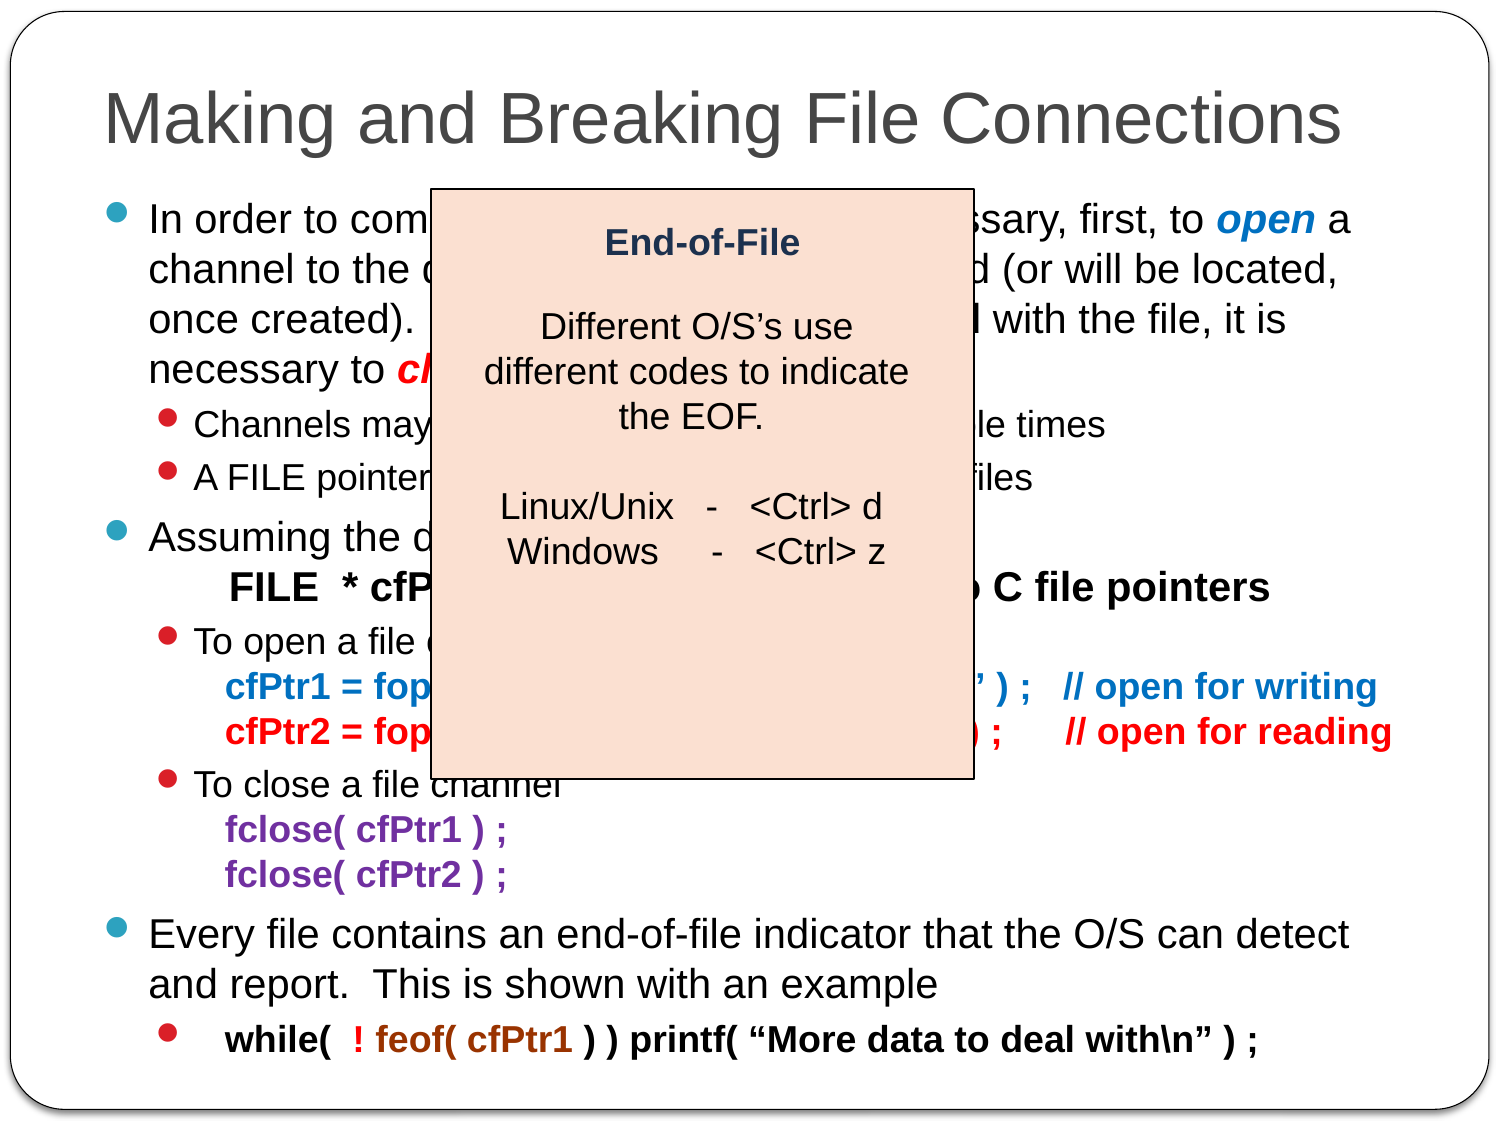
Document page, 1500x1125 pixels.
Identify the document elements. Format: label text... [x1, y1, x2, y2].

list In order to communicate with a file it is necessary, first, to open a channel to the device where the file is located (or will be located, once created). When the program is finished with the file, it is necessary to close the channel. Channels may be re-opened and closed, multiple times A FILE pointer may be re-assigned to different files Assuming the declaration: FILE * cfPtr1, * cfPtr2 ; // declare two C file pointers To open a file channel cfPtr1 = fopen( “MyNewFileName.dat”, “w” ) ; // open for writing cfPtr2 = fopen( “MyOldFileName.dat”, “r” ) ; // open for reading To close a file channel fclose( cfPtr1 ) ; fclose( cfPtr2 ) ; Every file contains an end-of-file indicator that the O/S can detect and report. This is shown with an example while( ! feof( cfPtr1 ) ) printf( “More data to deal with\n” ) ; [88, 184, 1425, 1083]
title Making and Breaking File Connections [88, 45, 1459, 173]
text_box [430, 188, 975, 780]
